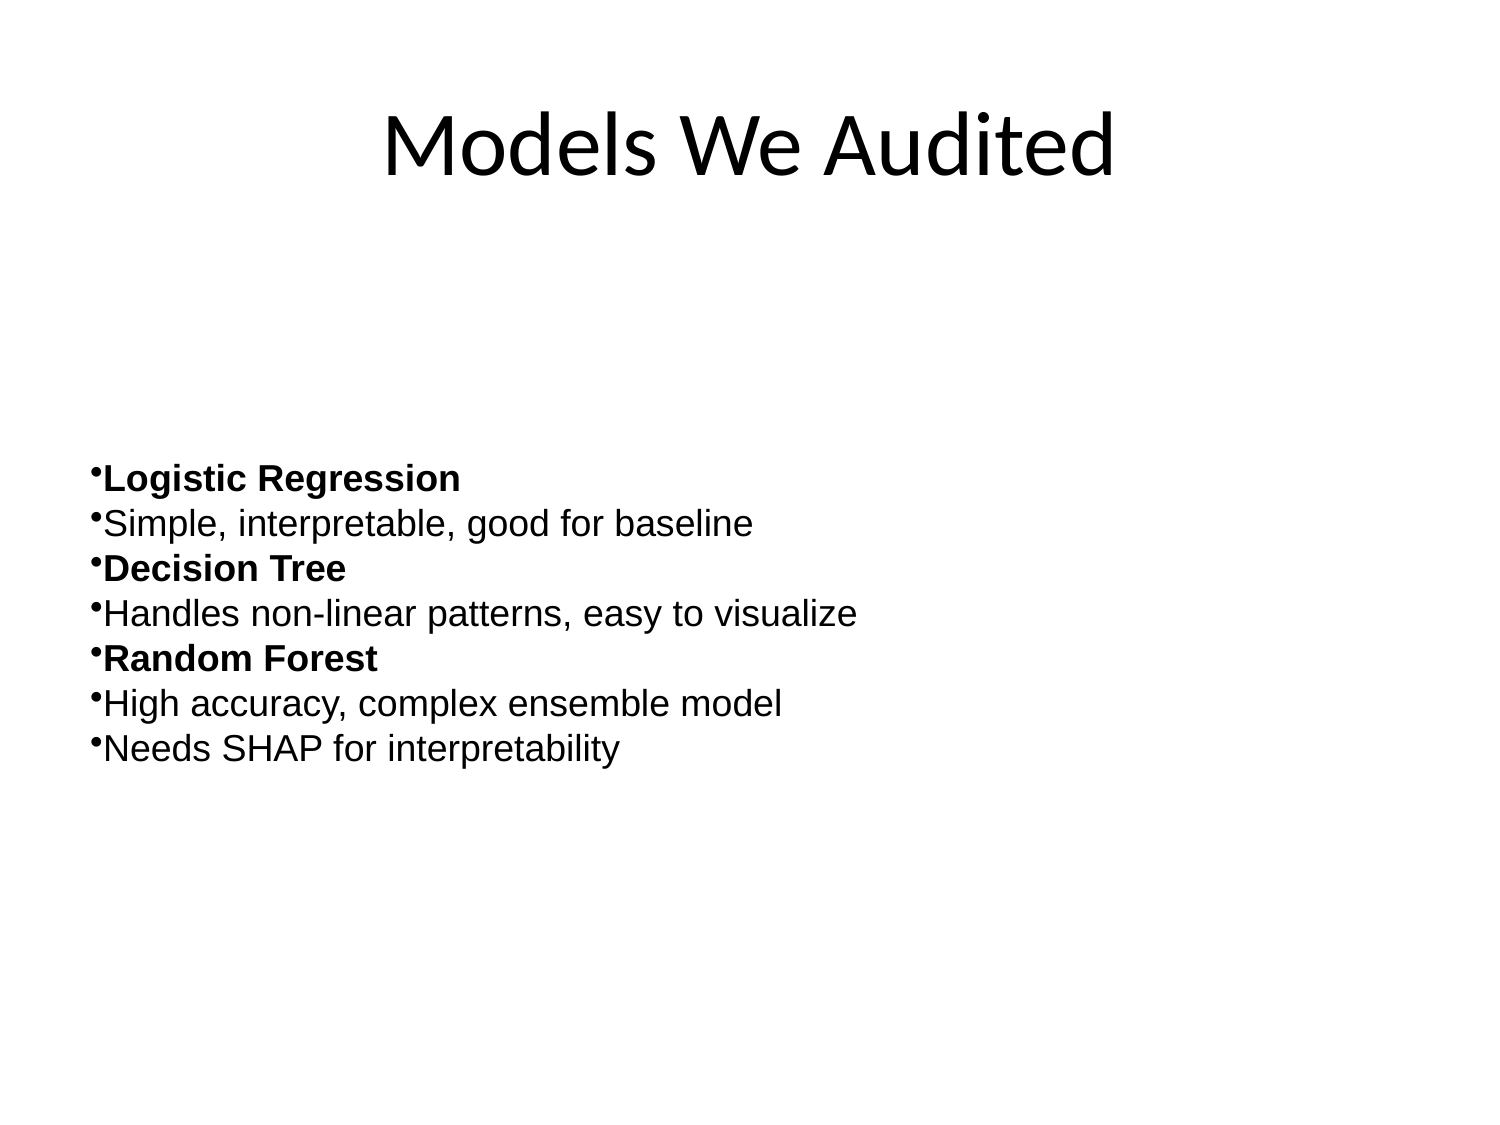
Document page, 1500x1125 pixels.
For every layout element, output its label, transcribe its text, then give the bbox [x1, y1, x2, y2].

list Logistic Regression Simple, interpretable, good for baseline Decision Tree Handles non-linear patterns, easy to visualize Random Forest High accuracy, complex ensemble model Needs SHAP for interpretability [75, 307, 1425, 961]
title Models We Audited [75, 45, 1425, 233]
